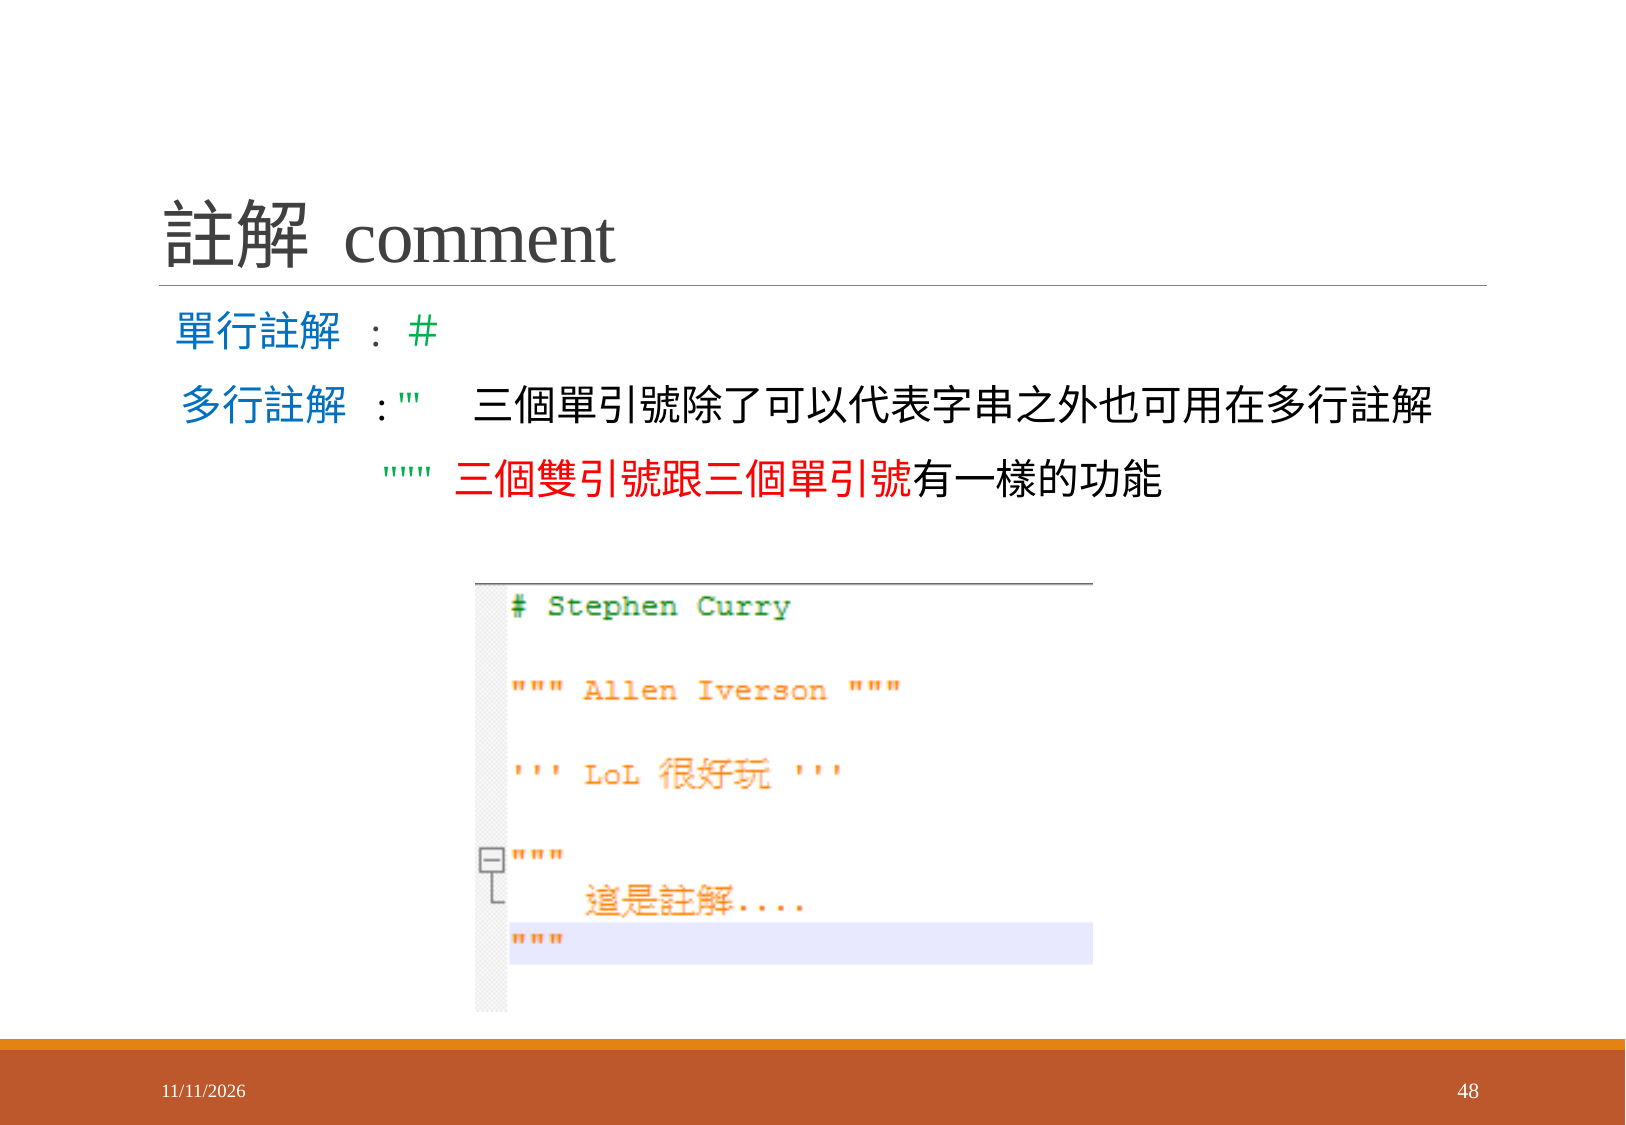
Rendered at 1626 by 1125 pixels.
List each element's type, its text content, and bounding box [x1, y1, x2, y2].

list 單行註解 : ＃ 多行註解 : ''' 三個單引號除了可以代表字串之外也可用在多行註解 """ 三個雙引號跟三個單引號有一樣的功能 [146, 302, 1487, 963]
slide_number 48 [1319, 1059, 1495, 1120]
picture [475, 582, 1094, 1012]
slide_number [146, 1059, 476, 1120]
title 註解 comment [146, 47, 1487, 285]
